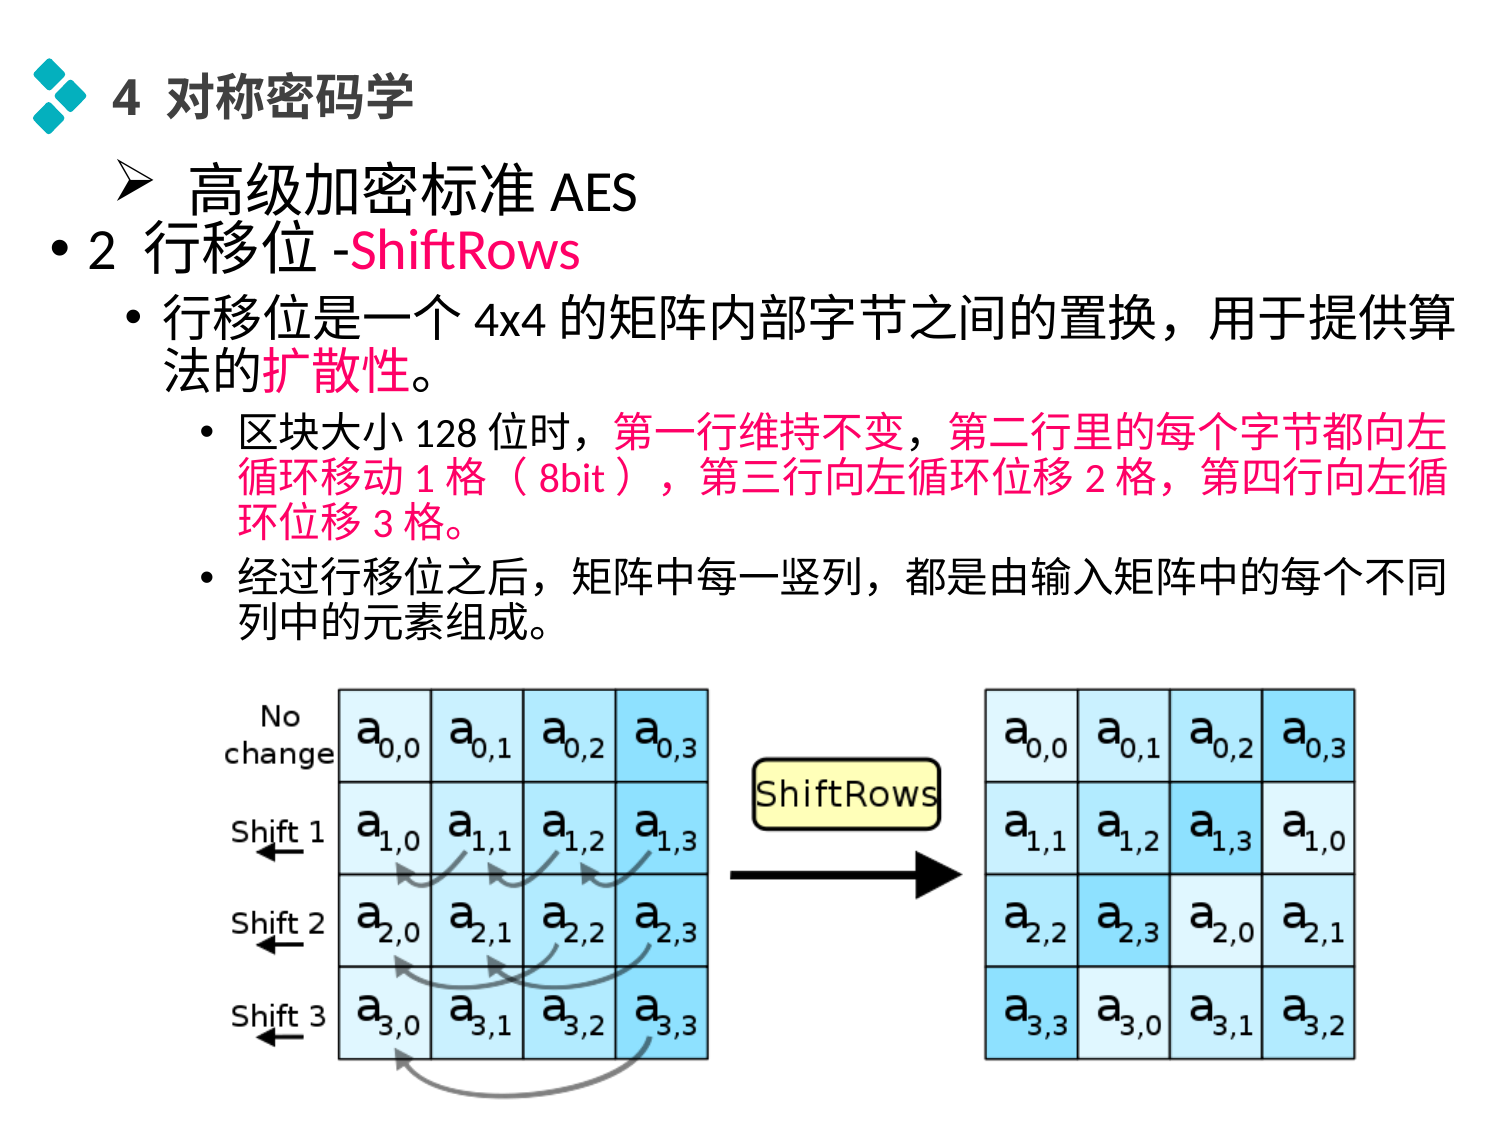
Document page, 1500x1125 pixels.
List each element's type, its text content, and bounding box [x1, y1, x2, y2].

text_box [32, 102, 65, 135]
text_box [33, 58, 66, 91]
text_box [54, 79, 87, 113]
list 2 行移位-ShiftRows 行移位是一个4x4的矩阵内部字节之间的置换，用于提供算法的扩散性。 区块大小128位时，第一行维持不变，第二行里的每个字节都向左循环移动1格（8bit），第三行向左循环位移2格，第四行向左循环位移3格。 经过行移位之后，矩阵中每一竖列，都是由输入矩阵中的每个不同列中的元素组成。 [34, 212, 1485, 681]
text_box 高级加密标准AES [97, 145, 654, 231]
text_box 4 对称密码学 [100, 59, 556, 131]
picture [224, 680, 1364, 1102]
